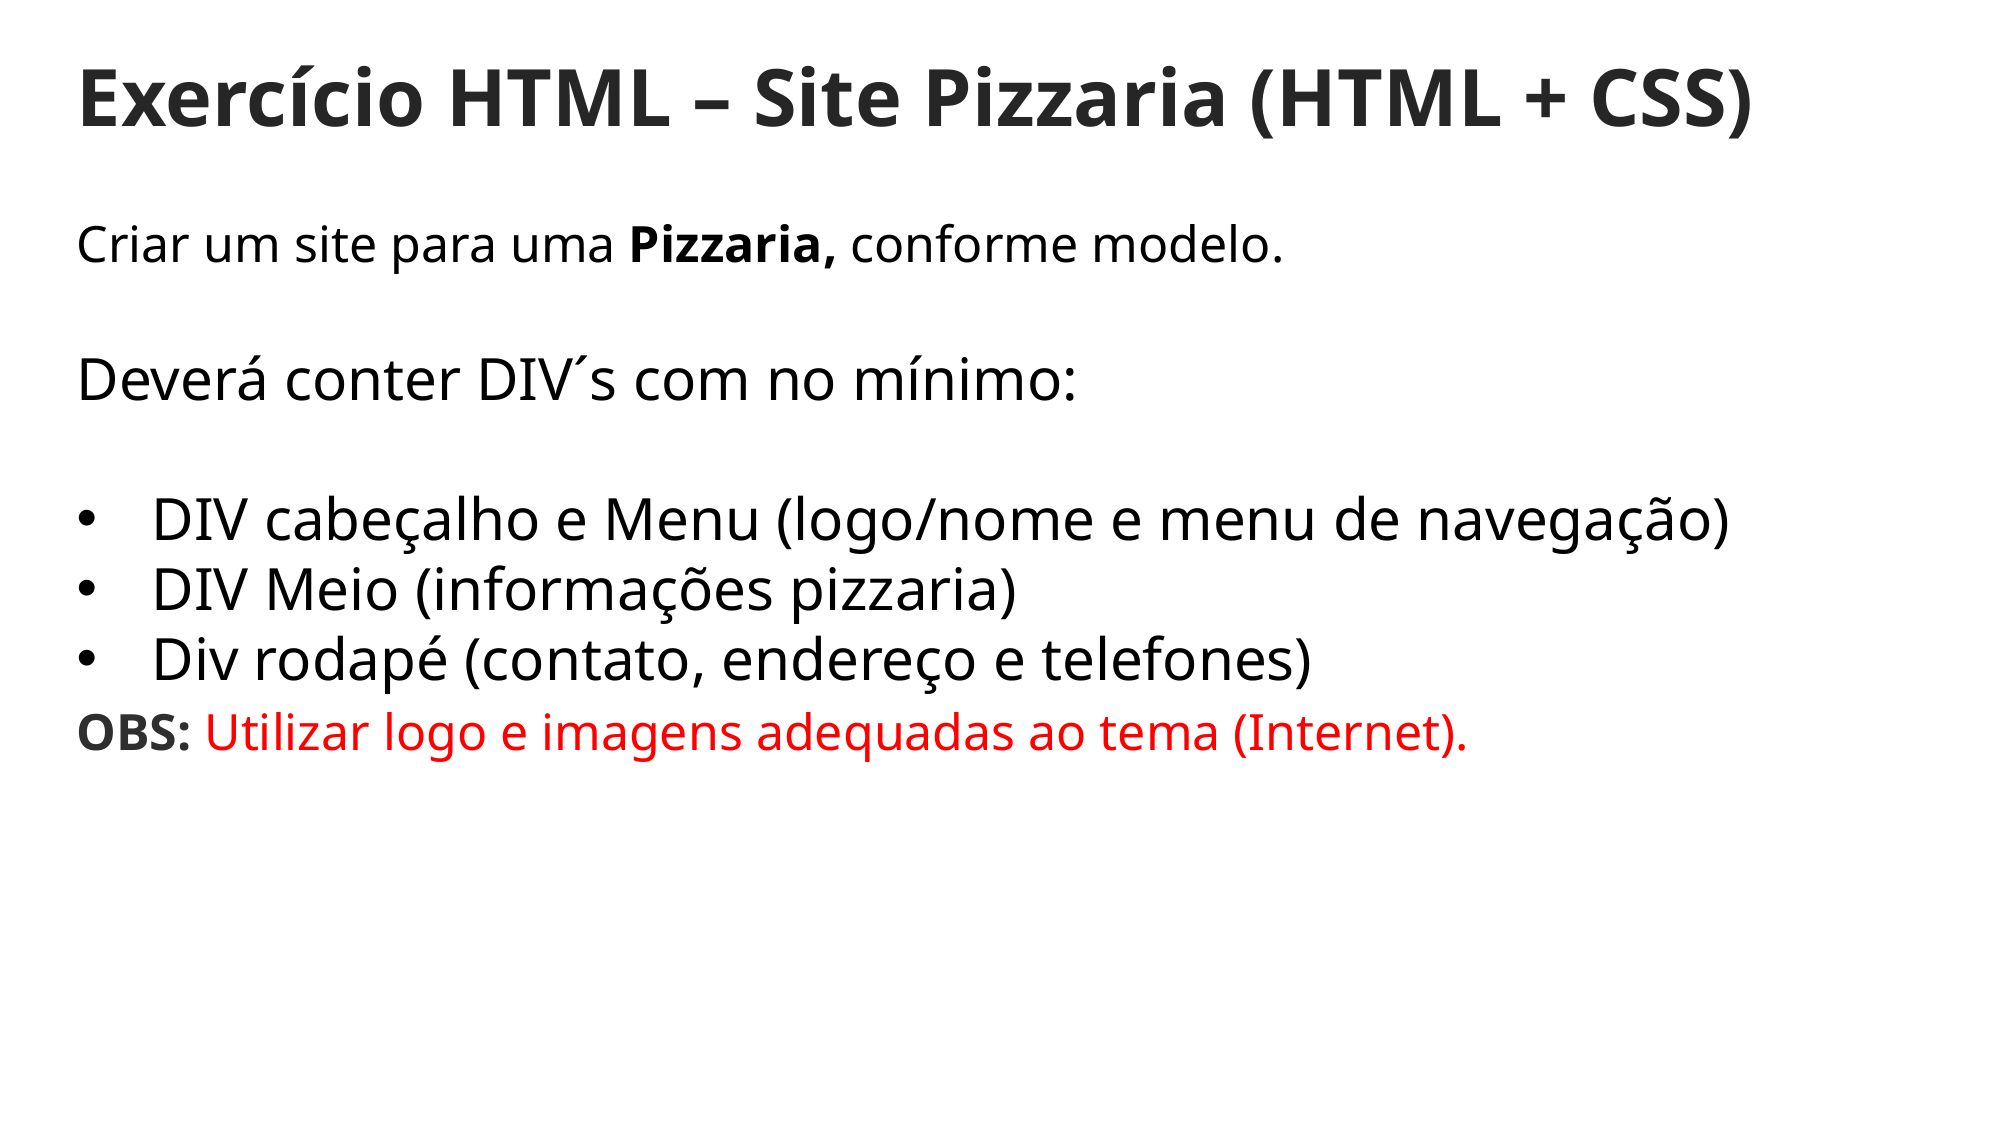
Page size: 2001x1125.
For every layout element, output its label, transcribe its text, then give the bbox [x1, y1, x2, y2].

text_box Criar um site para uma Pizzaria, conforme modelo. Deverá conter DIV´s com no mínimo: DIV cabeçalho e Menu (logo/nome e menu de navegação) DIV Meio (informações pizzaria) Div rodapé (contato, endereço e telefones) OBS: Utilizar logo e imagens adequadas ao tema (Internet). [61, 204, 1930, 779]
title Exercício HTML – Site Pizzaria (HTML + CSS) [61, 32, 1842, 169]
